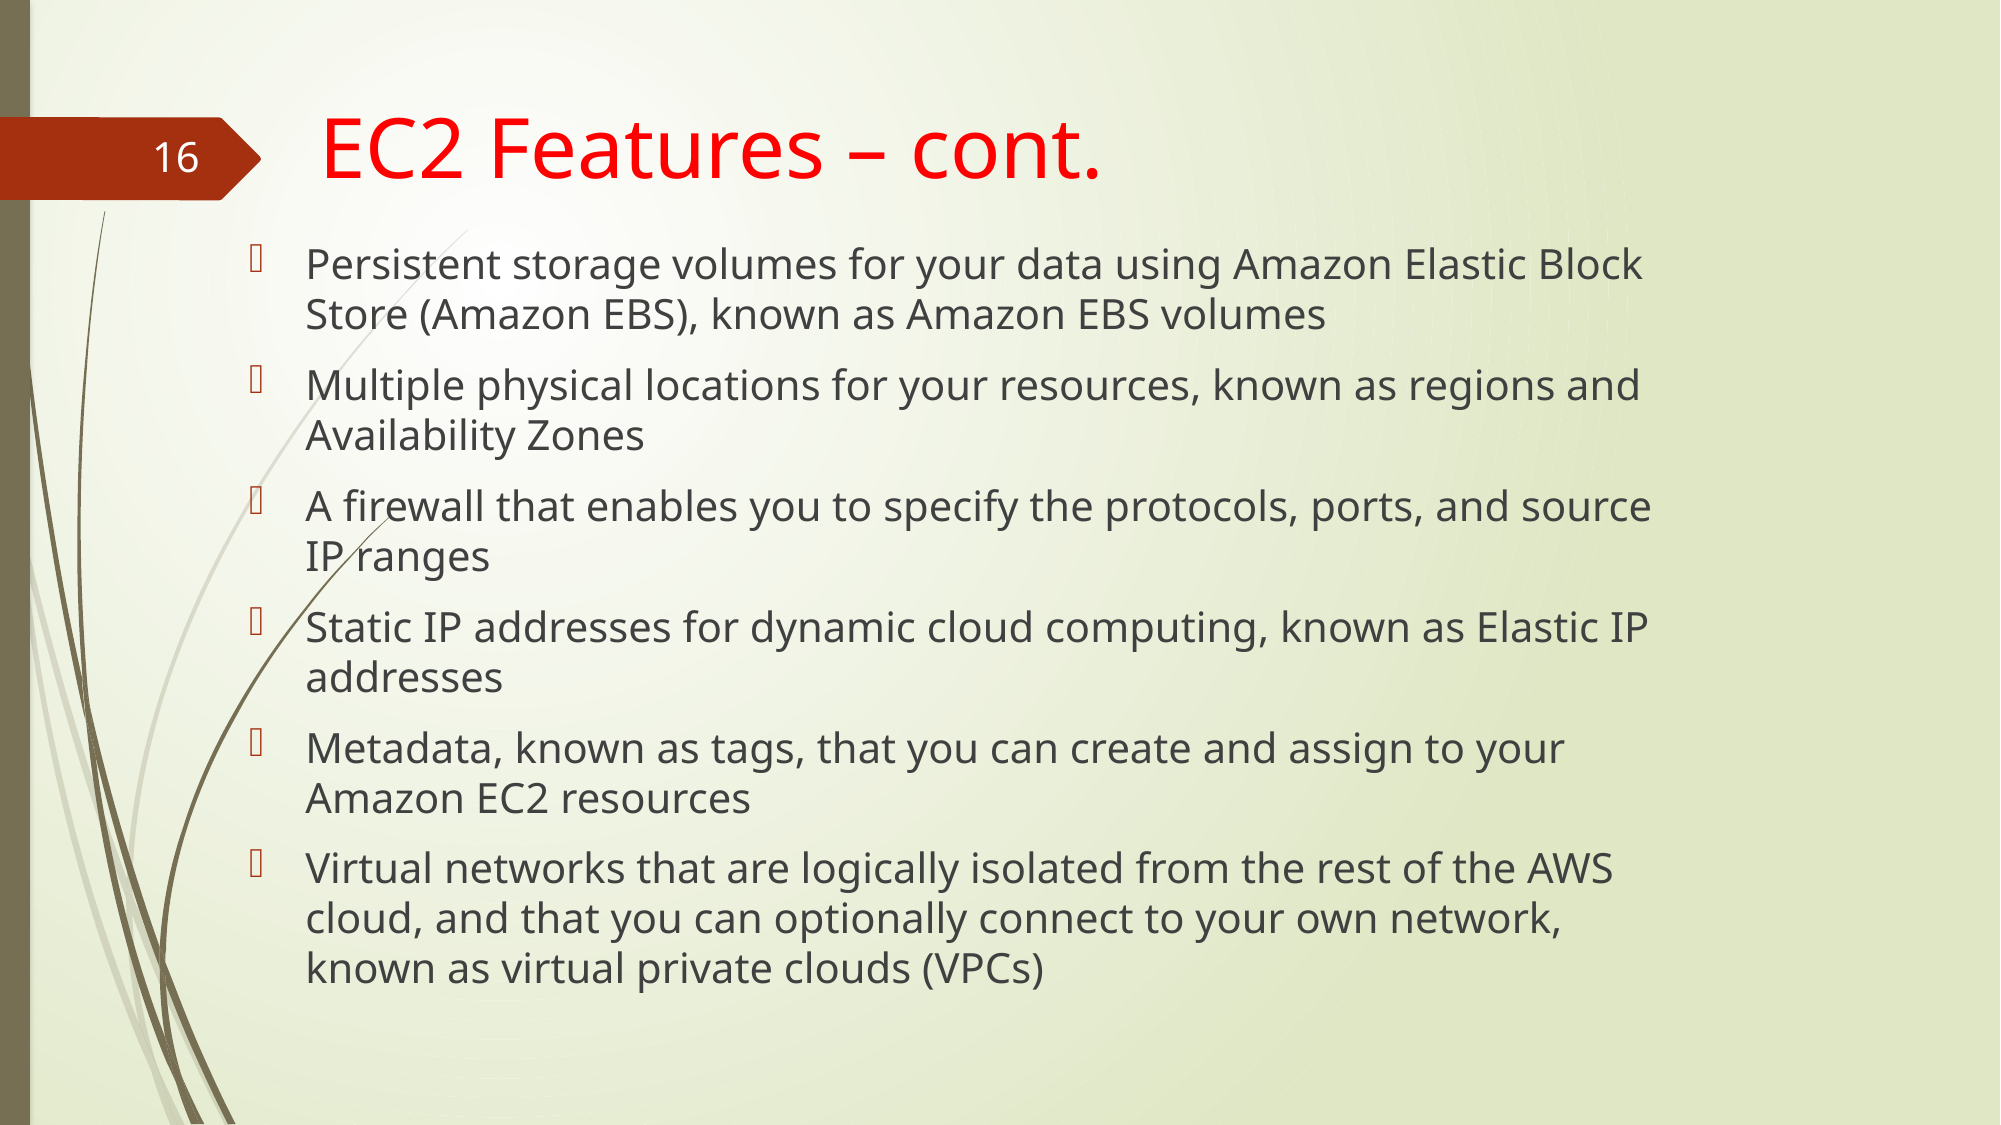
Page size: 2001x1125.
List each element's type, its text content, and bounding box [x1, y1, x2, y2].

slide_number 16 [87, 129, 216, 190]
list Persistent storage volumes for your data using Amazon Elastic Block Store (Amazon EBS), known as Amazon EBS volumes Multiple physical locations for your resources, known as regions and Availability Zones A firewall that enables you to specify the protocols, ports, and source IP ranges Static IP addresses for dynamic cloud computing, known as Elastic IP addresses Metadata, known as tags, that you can create and assign to your Amazon EC2 resources Virtual networks that are logically isolated from the rest of the AWS cloud, and that you can optionally connect to your own network, known as virtual private clouds (VPCs) [234, 230, 1690, 1068]
title EC2 Features – cont. [304, 87, 1655, 230]
